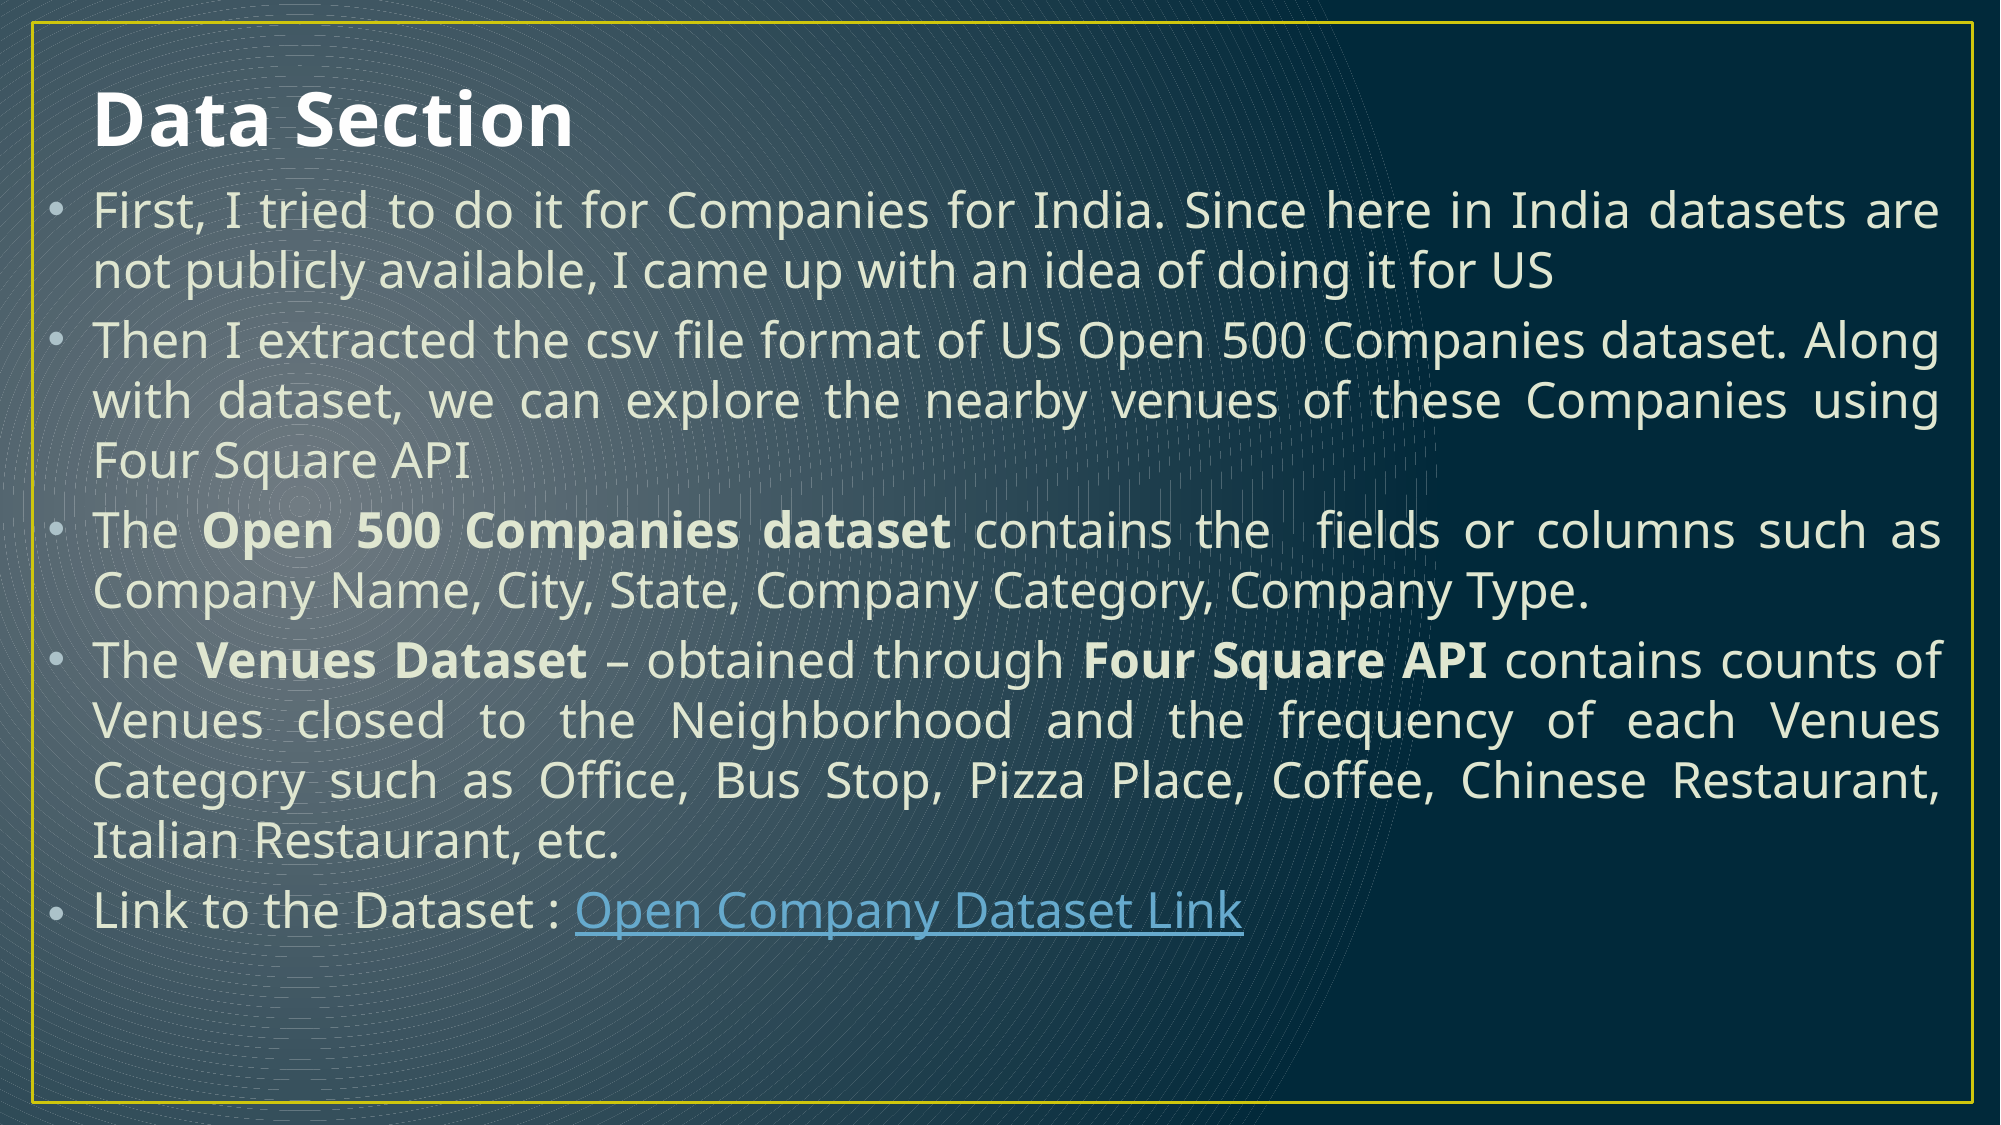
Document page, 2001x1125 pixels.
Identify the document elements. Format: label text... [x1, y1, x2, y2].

title Data Section [76, 31, 1764, 170]
list First, I tried to do it for Companies for India. Since here in India datasets are not publicly available, I came up with an idea of doing it for US Then I extracted the csv file format of US Open 500 Companies dataset. Along with dataset, we can explore the nearby venues of these Companies using Four Square API The Open 500 Companies dataset contains the fields or columns such as Company Name, City, State, Company Category, Company Type. The Venues Dataset – obtained through Four Square API contains counts of Venues closed to the Neighborhood and the frequency of each Venues Category such as Office, Bus Stop, Pizza Place, Coffee, Chinese Restaurant, Italian Restaurant, etc. Link to the Dataset : Open Company Dataset Link [32, 171, 1958, 1005]
